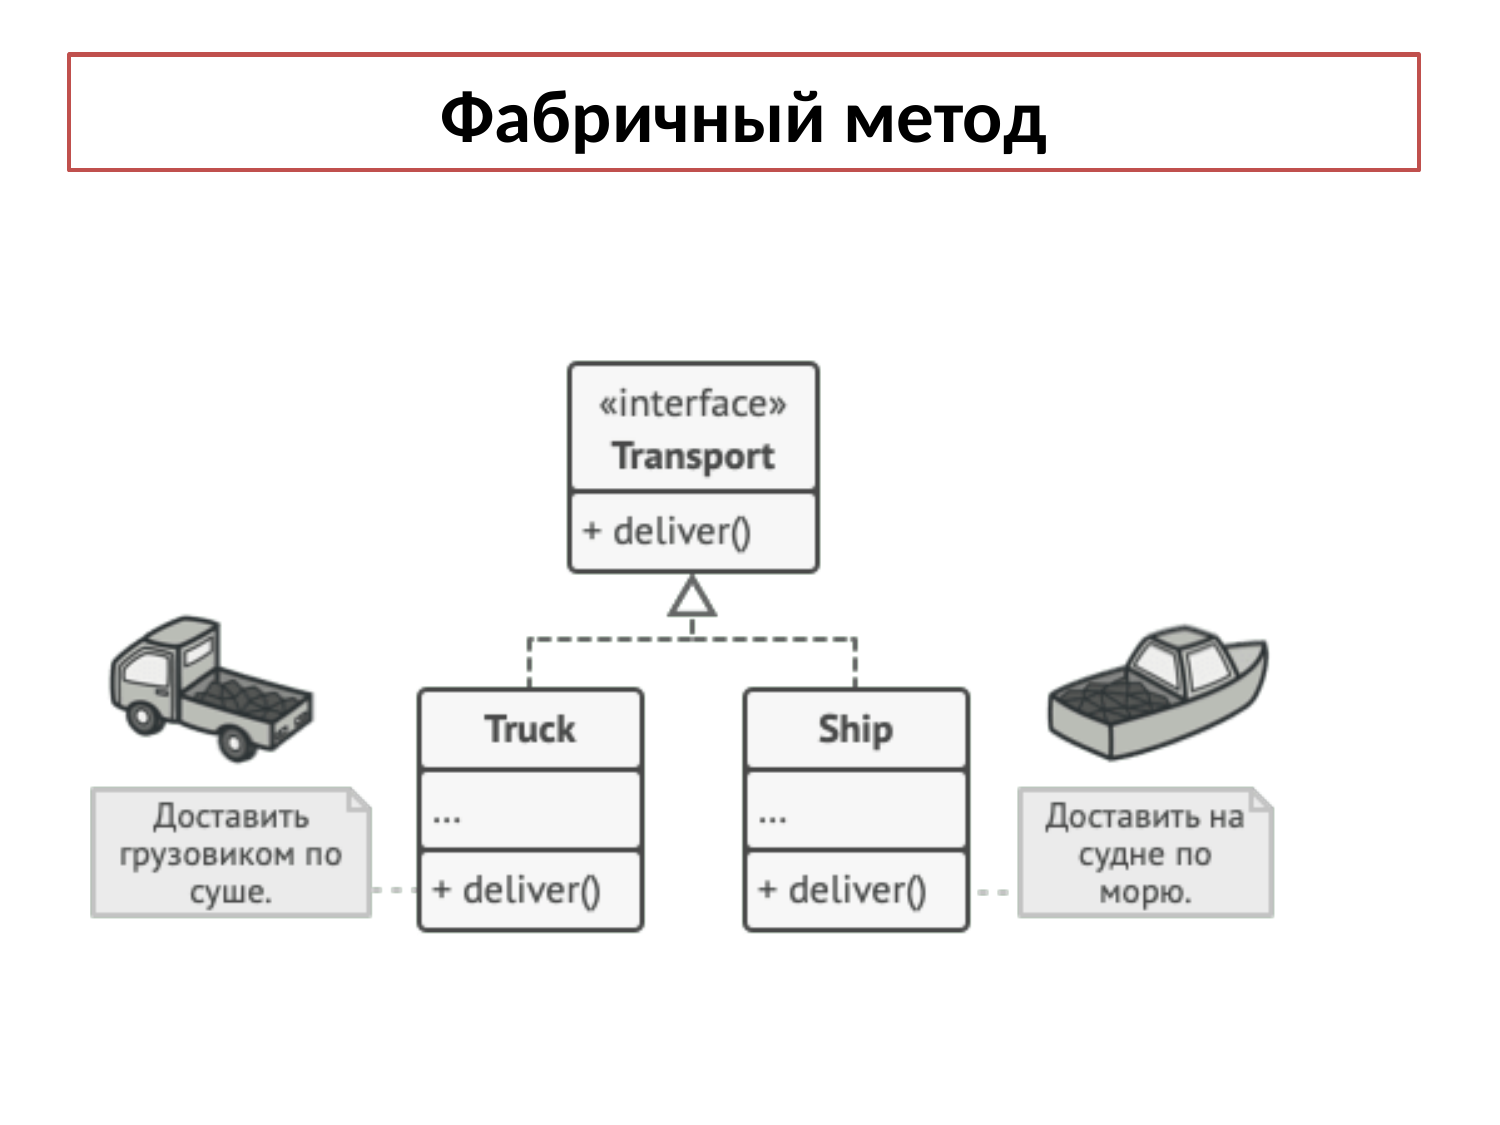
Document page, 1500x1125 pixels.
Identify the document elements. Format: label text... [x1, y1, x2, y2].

picture [68, 314, 1297, 941]
title Фабричный метод [67, 52, 1421, 172]
